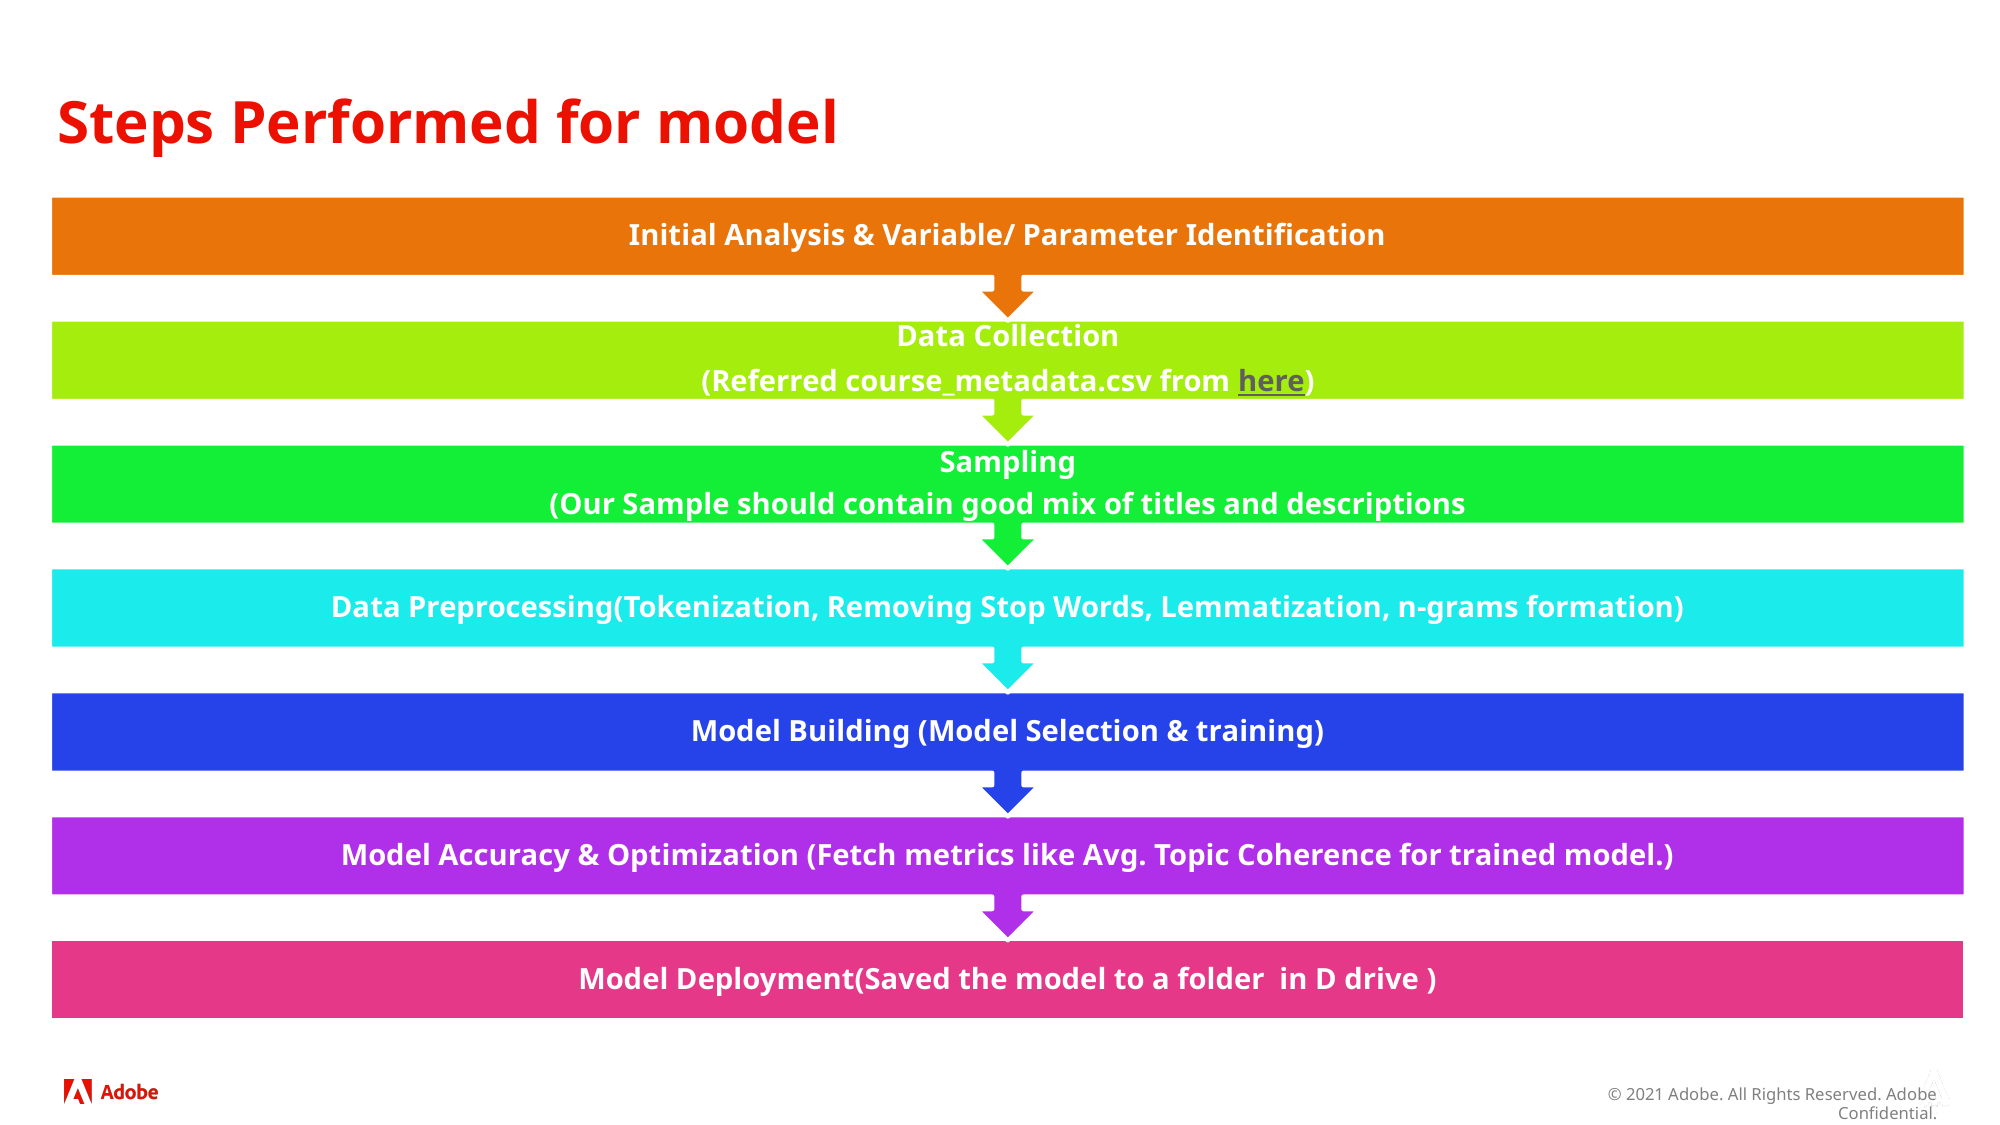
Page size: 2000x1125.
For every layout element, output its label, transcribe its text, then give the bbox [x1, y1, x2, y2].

picture [64, 1079, 158, 1104]
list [49, 195, 1966, 1021]
picture [1918, 1070, 1950, 1114]
title Steps Performed for model [49, 47, 1950, 158]
